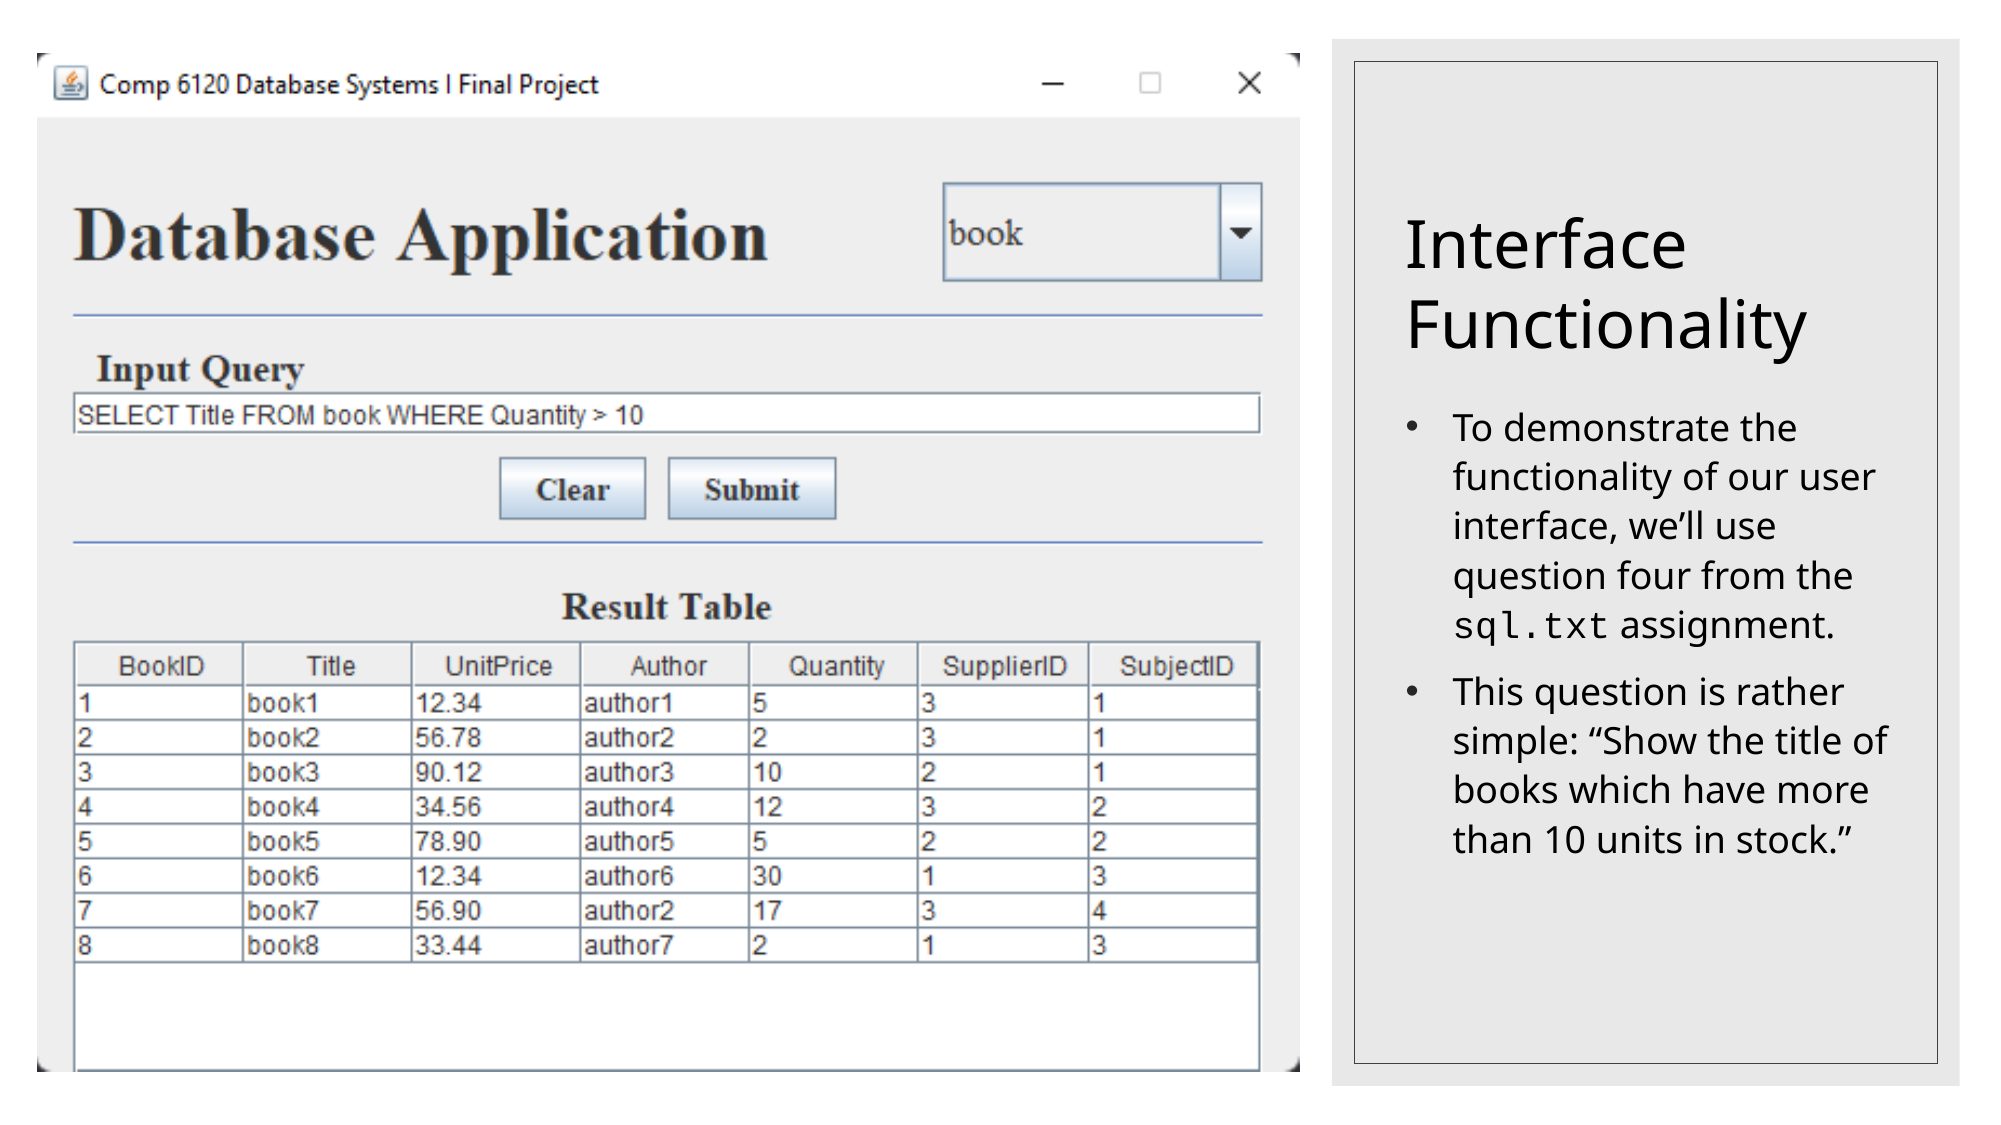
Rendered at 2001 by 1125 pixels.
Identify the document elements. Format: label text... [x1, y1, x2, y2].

list To demonstrate the functionality of our user interface, we’ll use question four from the sql.txt assignment. This question is rather simple: “Show the title of books which have more than 10 units in stock.” [1390, 391, 1907, 968]
picture [37, 53, 1300, 1072]
title Interface Functionality [1390, 98, 1907, 369]
